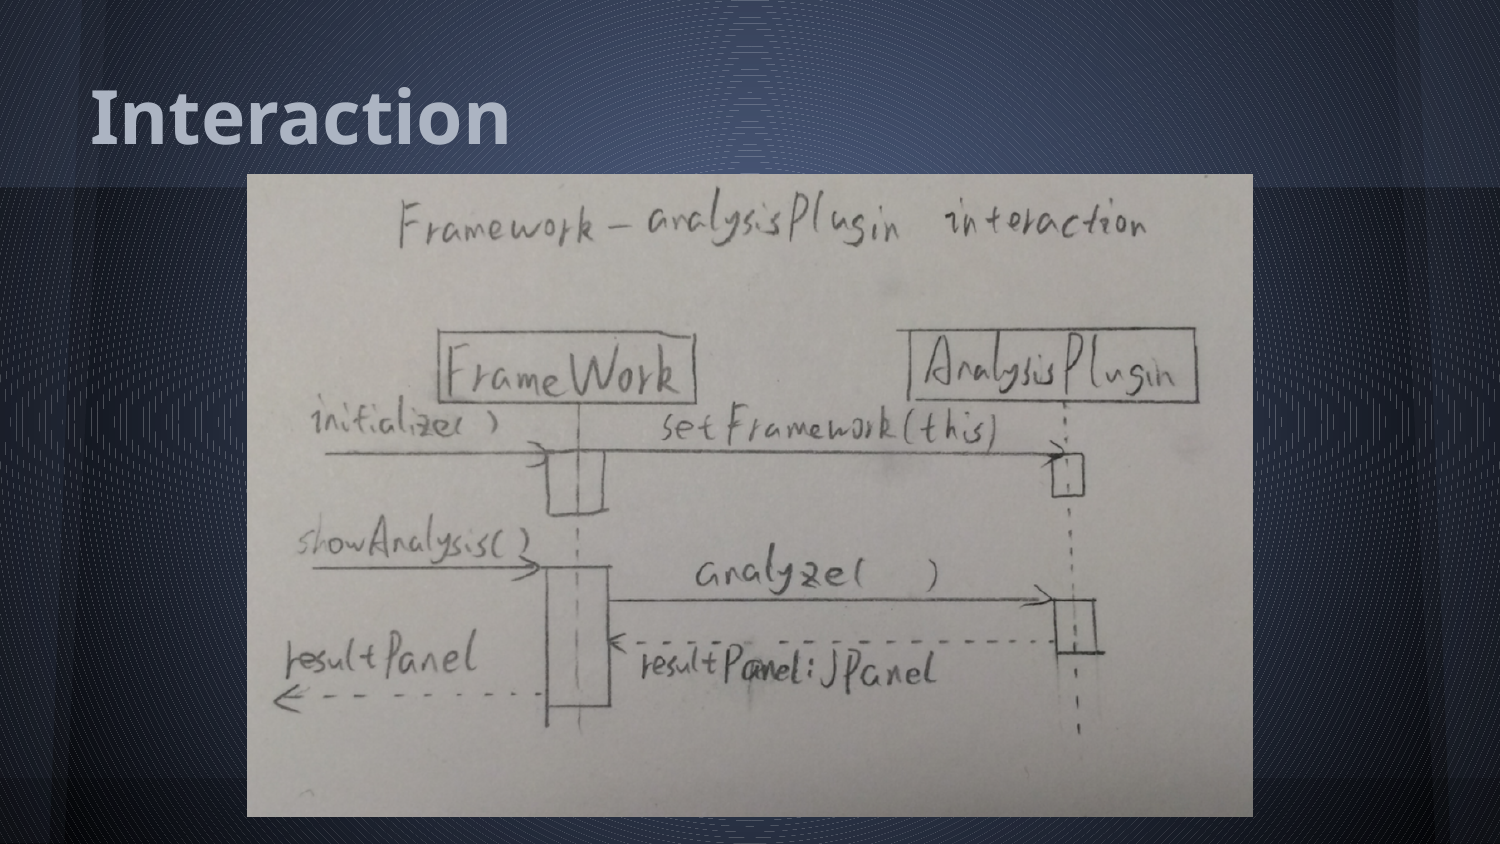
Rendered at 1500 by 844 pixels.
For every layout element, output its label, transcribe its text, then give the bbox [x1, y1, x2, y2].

title Interaction [75, 33, 1425, 175]
picture [247, 174, 1253, 817]
